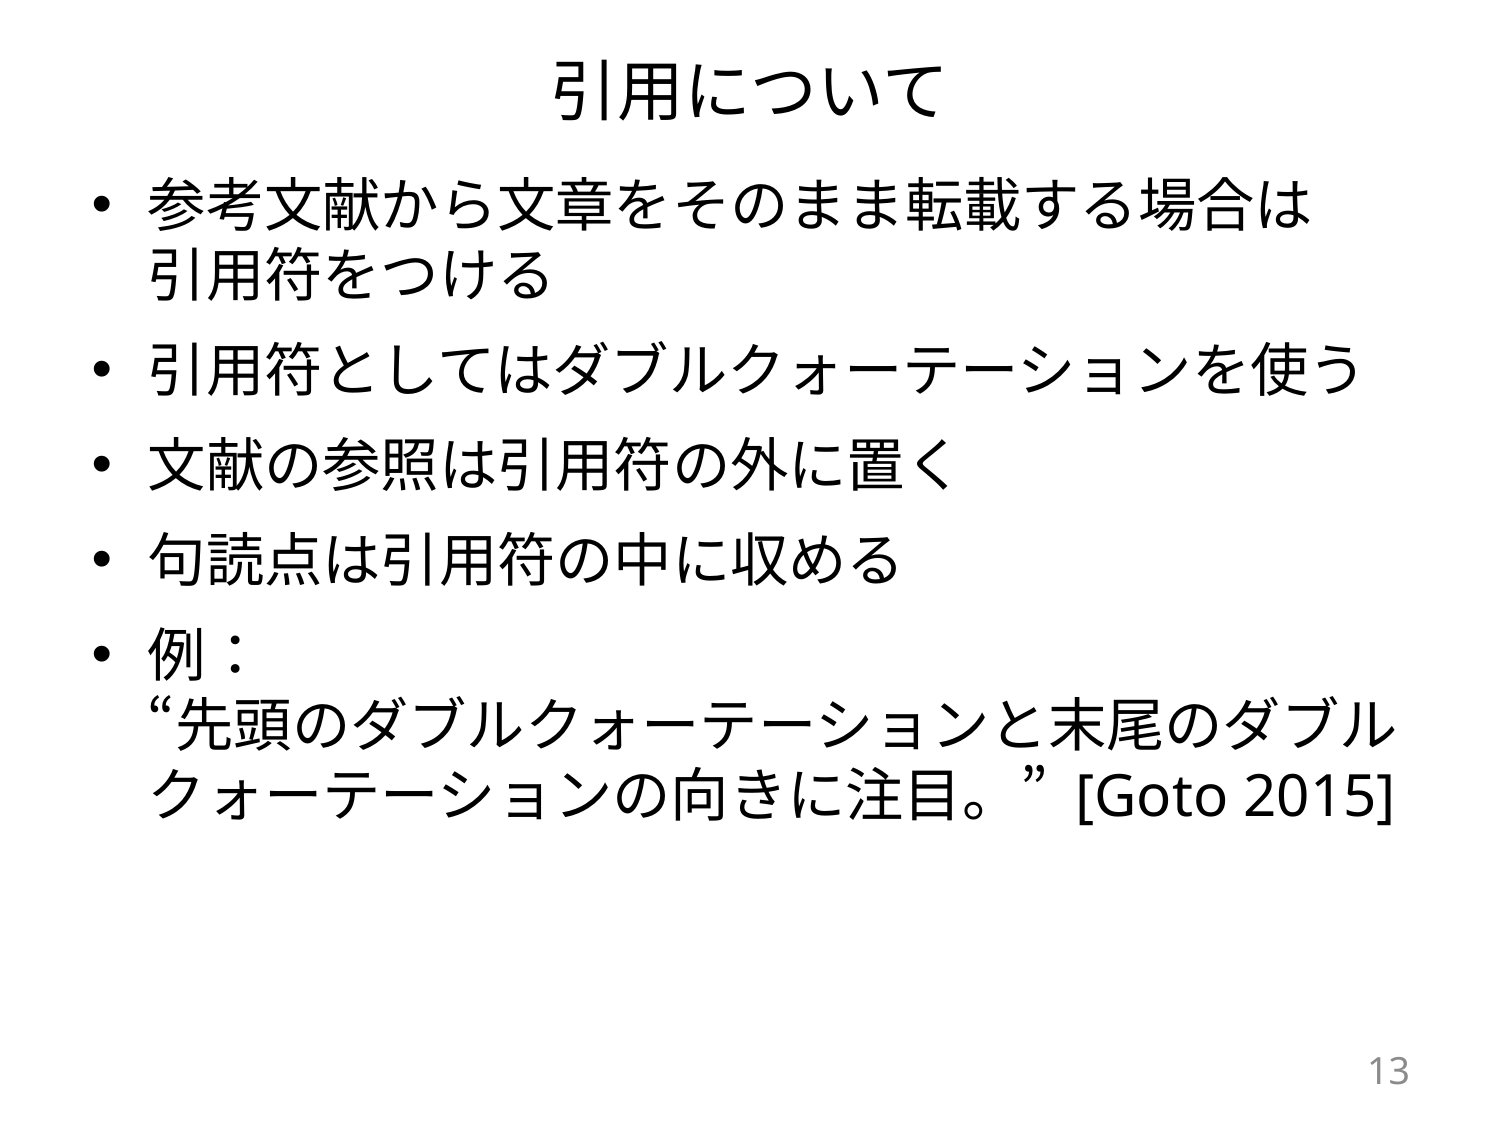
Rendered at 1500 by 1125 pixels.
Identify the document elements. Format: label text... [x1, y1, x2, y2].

slide_number 13 [1074, 1042, 1425, 1103]
list 参考文献から文章をそのまま転載する場合は 引用符をつける 引用符としてはダブルクォーテーションを使う 文献の参照は引用符の外に置く 句読点は引用符の中に収める 例： “先頭のダブルクォーテーションと末尾のダブルクォーテーションの向きに注目。” [Goto 2015] [76, 160, 1425, 1005]
title 引用について [75, 30, 1425, 147]
